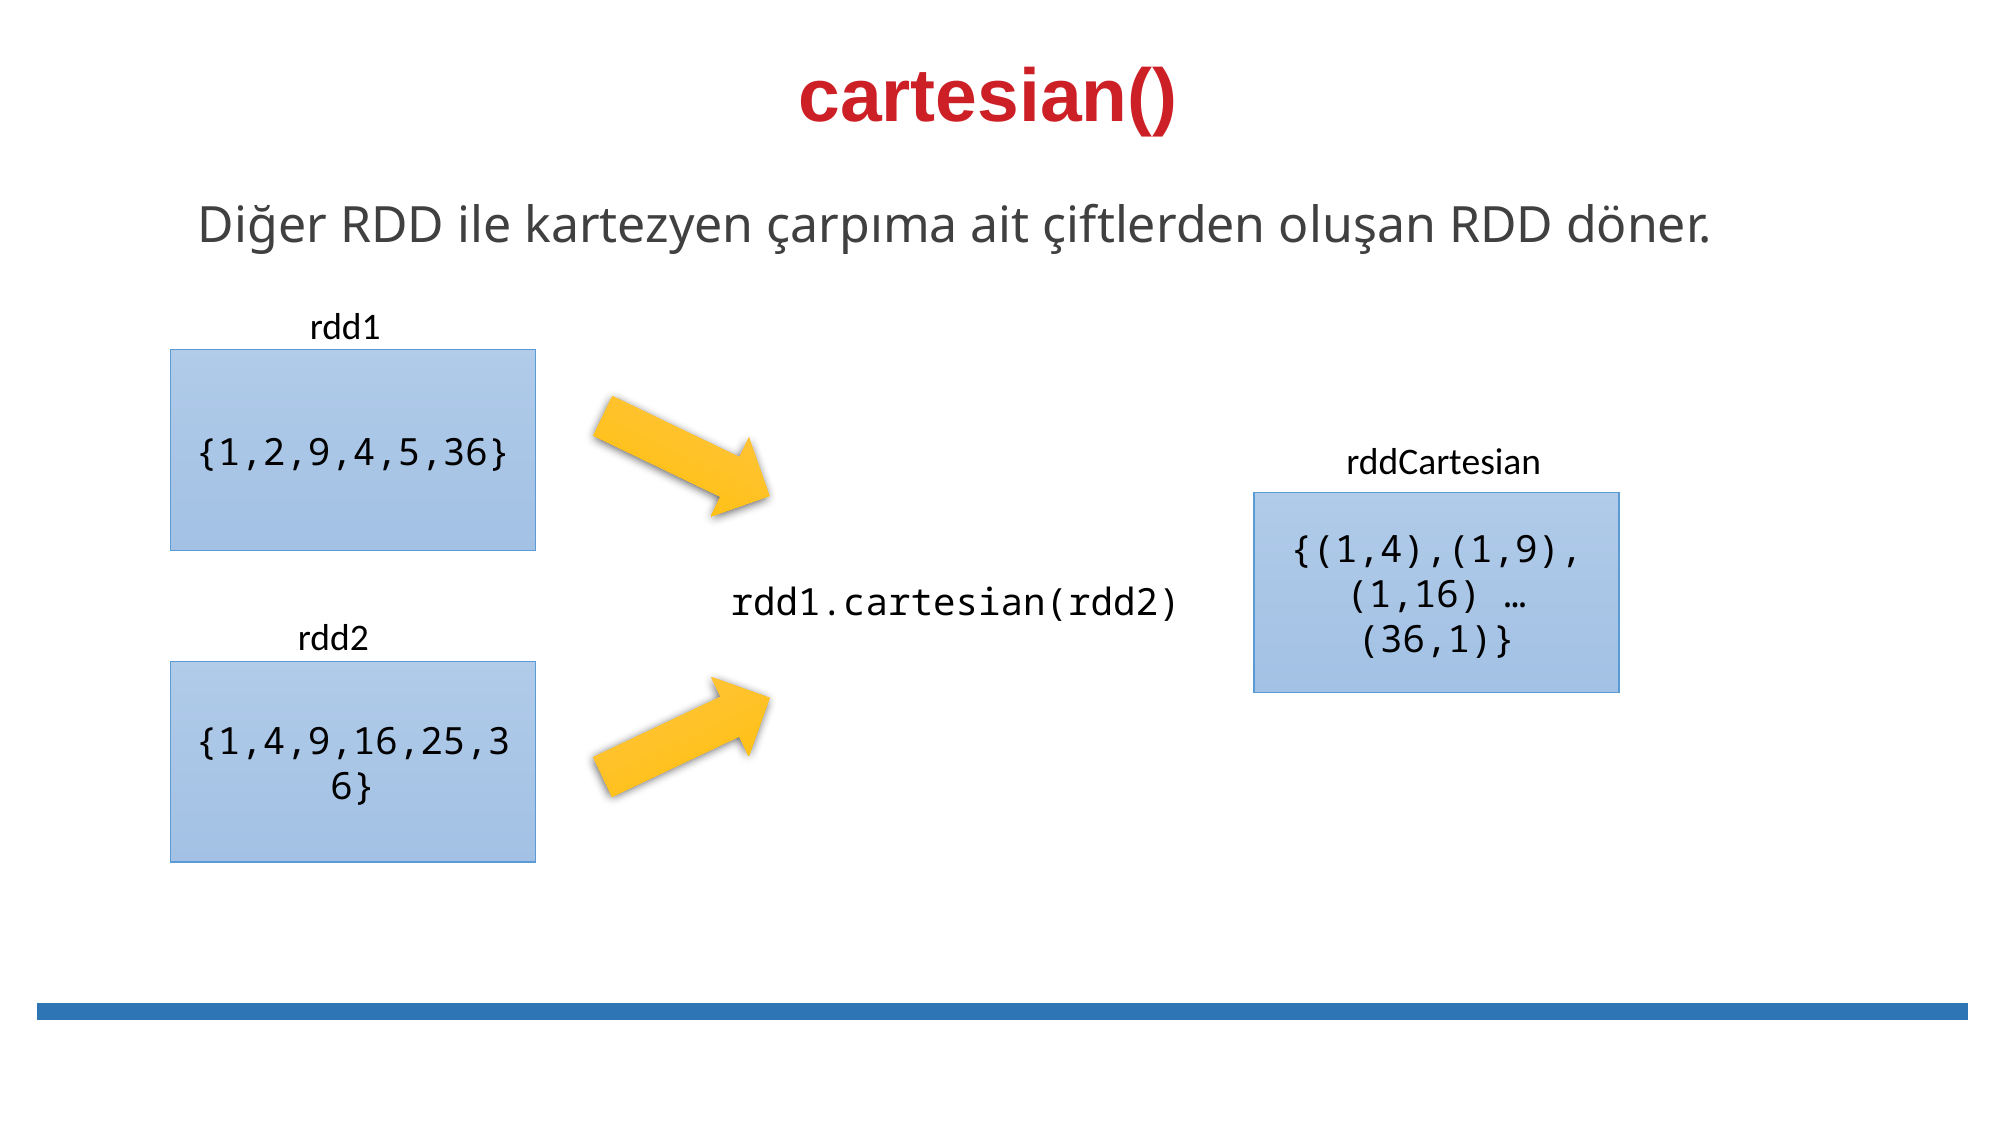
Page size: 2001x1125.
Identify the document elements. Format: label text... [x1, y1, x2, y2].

title cartesian() [238, 34, 1739, 146]
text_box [170, 605, 536, 863]
text_box [593, 396, 770, 517]
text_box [1253, 429, 1620, 693]
text_box rdd1.cartesian(rdd2) [684, 570, 1227, 631]
text_box Diğer RDD ile kartezyen çarpıma ait çiftlerden oluşan RDD döner. [142, 155, 1769, 261]
text_box [593, 677, 770, 797]
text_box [170, 294, 536, 551]
